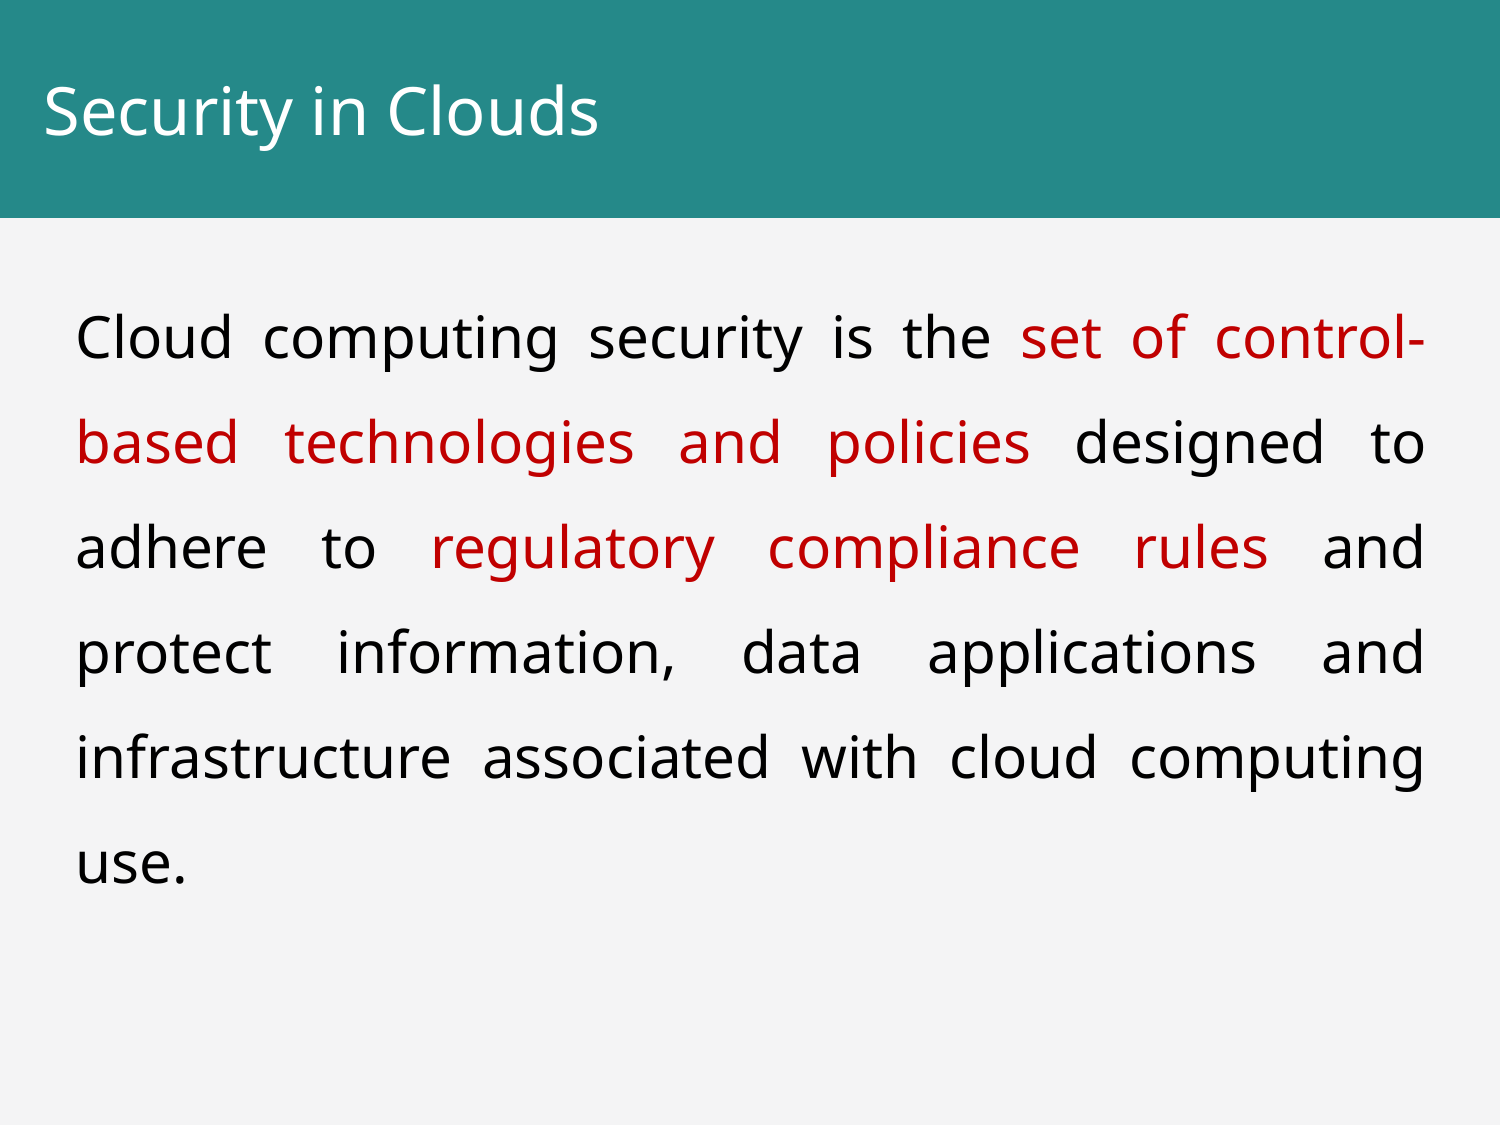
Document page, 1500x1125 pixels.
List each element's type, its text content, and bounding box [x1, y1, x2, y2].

title Security in Clouds [28, 0, 1474, 218]
list Cloud computing security is the set of control-based technologies and policies designed to adhere to regulatory compliance rules and protect information, data applications and infrastructure associated with cloud computing use. [60, 257, 1442, 1079]
